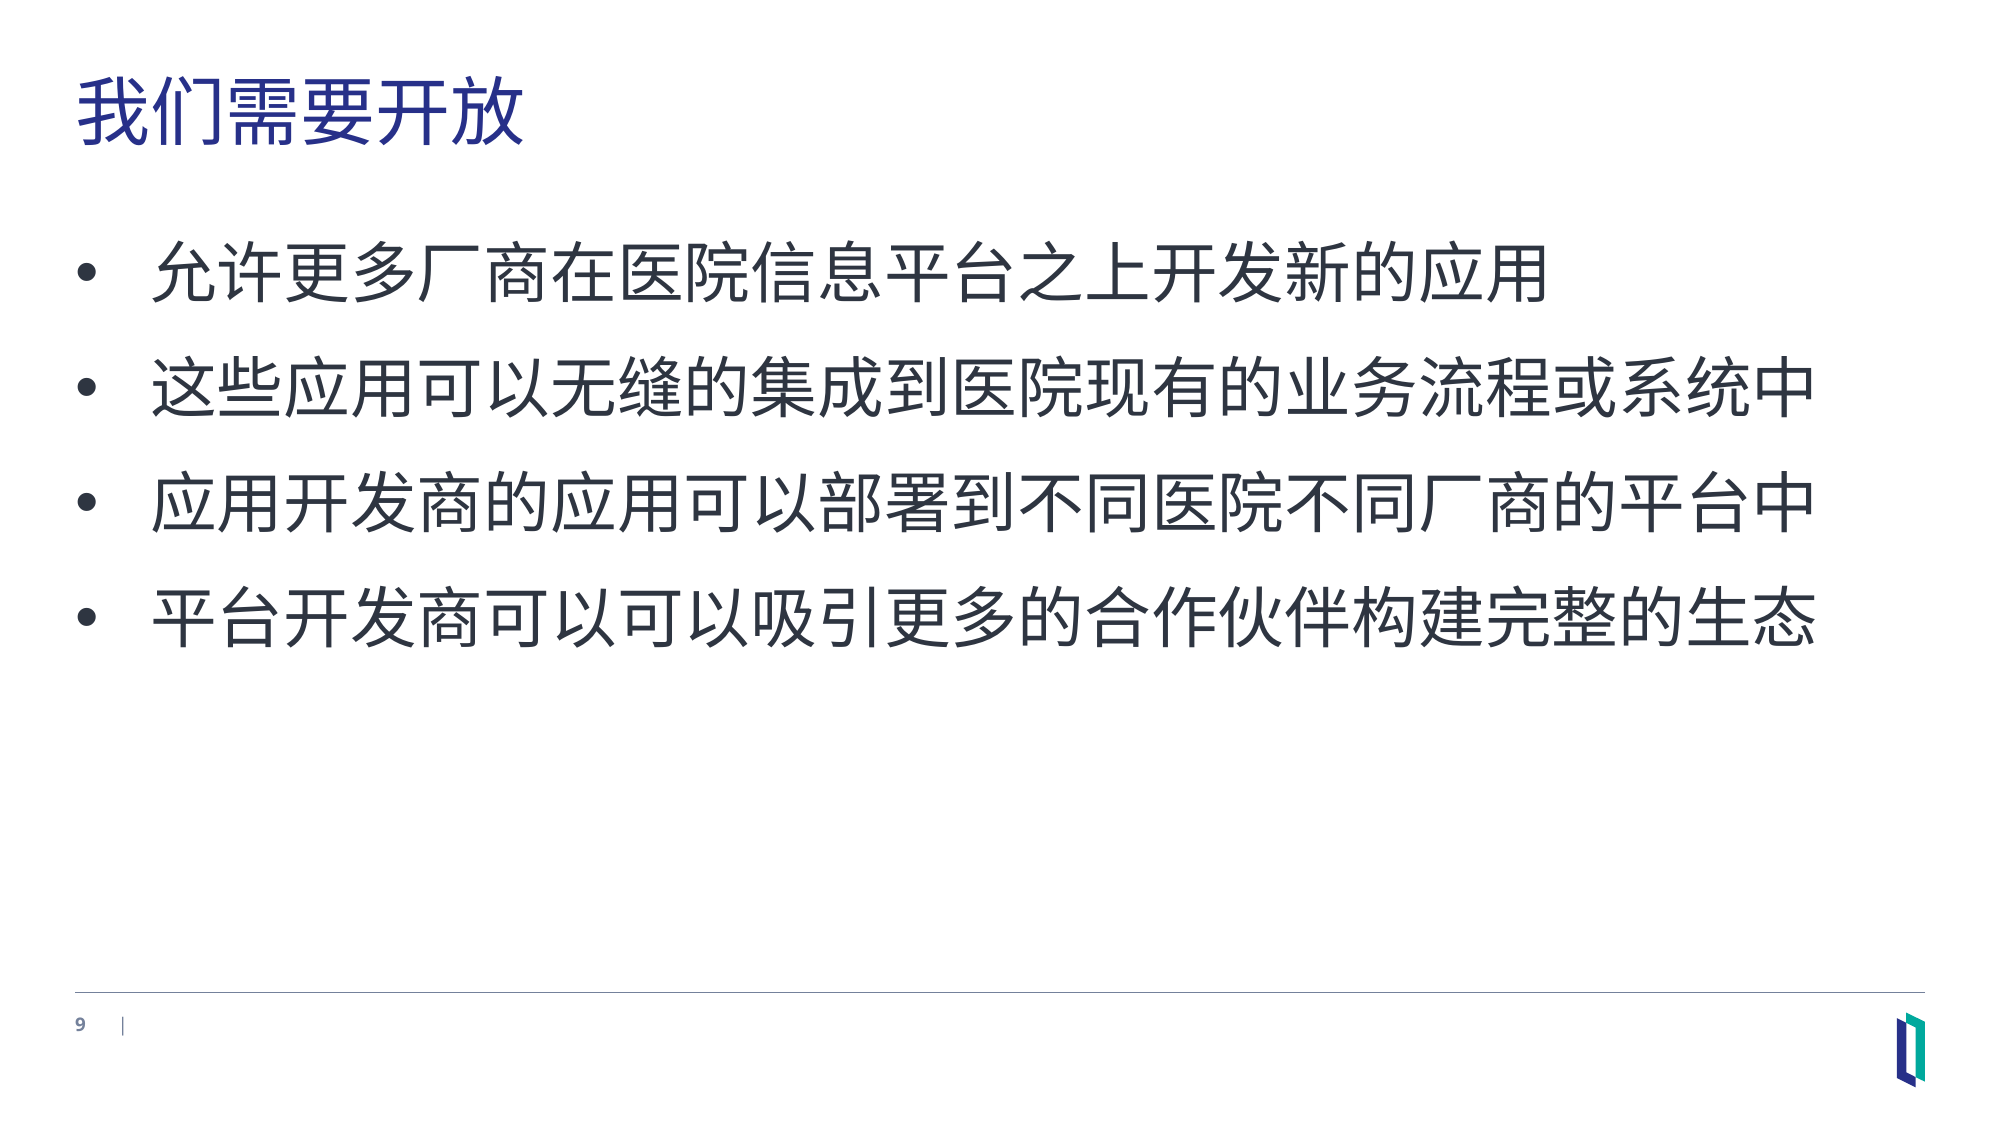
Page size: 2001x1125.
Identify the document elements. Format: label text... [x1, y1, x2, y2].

text_box | [115, 1011, 567, 1036]
title 我们需要开放 [72, 62, 528, 193]
text_box 允许更多厂商在医院信息平台之上开发新的应用 这些应用可以无缝的集成到医院现有的业务流程或系统中 应用开发商的应用可以部署到不同医院不同厂商的平台中 平台开发商可以可以吸引更多的合作伙伴构建完整的生态 [72, 193, 1820, 657]
text_box 9 [70, 1011, 91, 1039]
